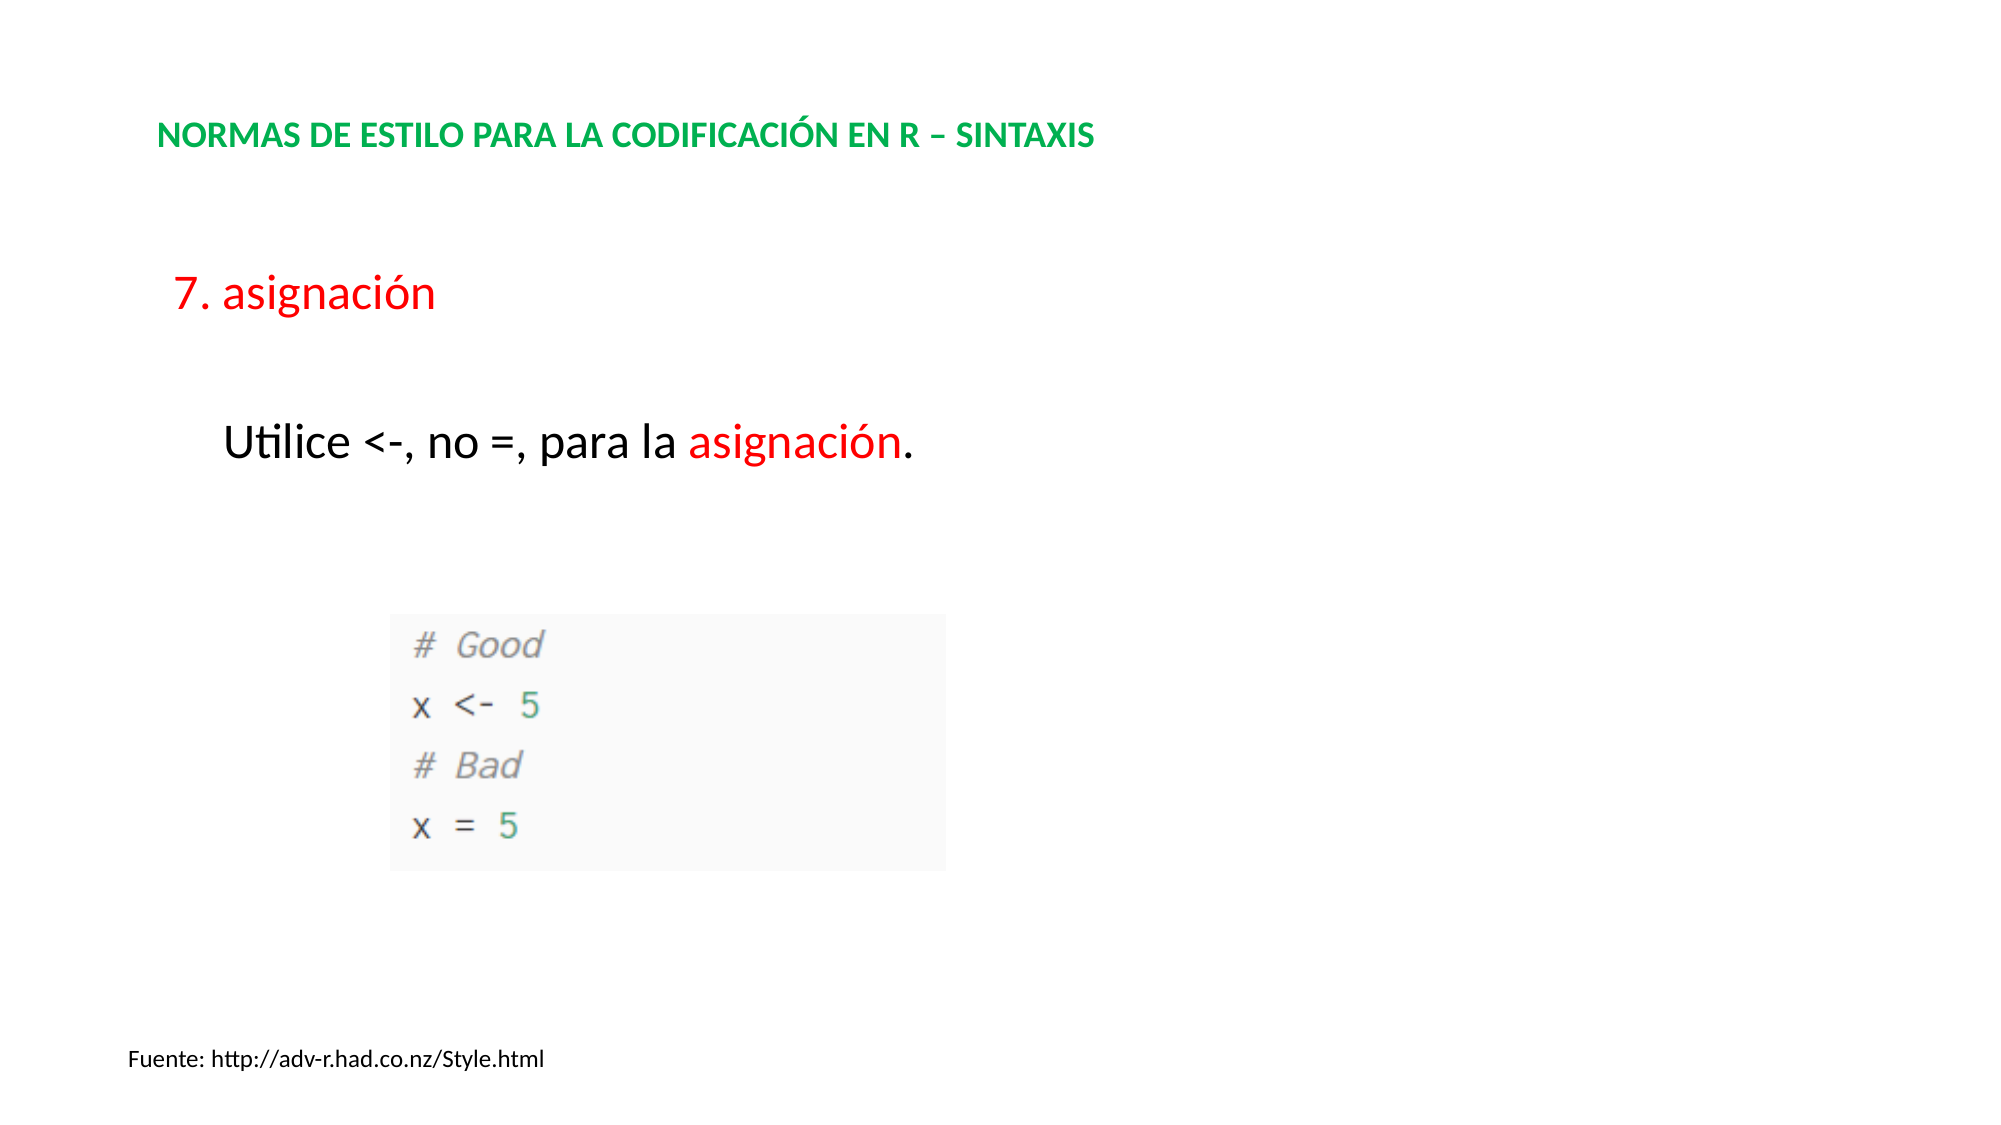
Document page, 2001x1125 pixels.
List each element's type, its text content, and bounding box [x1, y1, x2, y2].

picture [390, 614, 946, 871]
text_box 7. asignación [159, 251, 452, 327]
text_box Utilice <-, no =, para la asignación. [208, 400, 931, 476]
text_box NORMAS DE ESTILO PARA LA CODIFICACIÓN EN R – SINTAXIS [142, 102, 1111, 163]
text_box Fuente: http://adv-r.had.co.nz/Style.html [113, 1035, 561, 1081]
